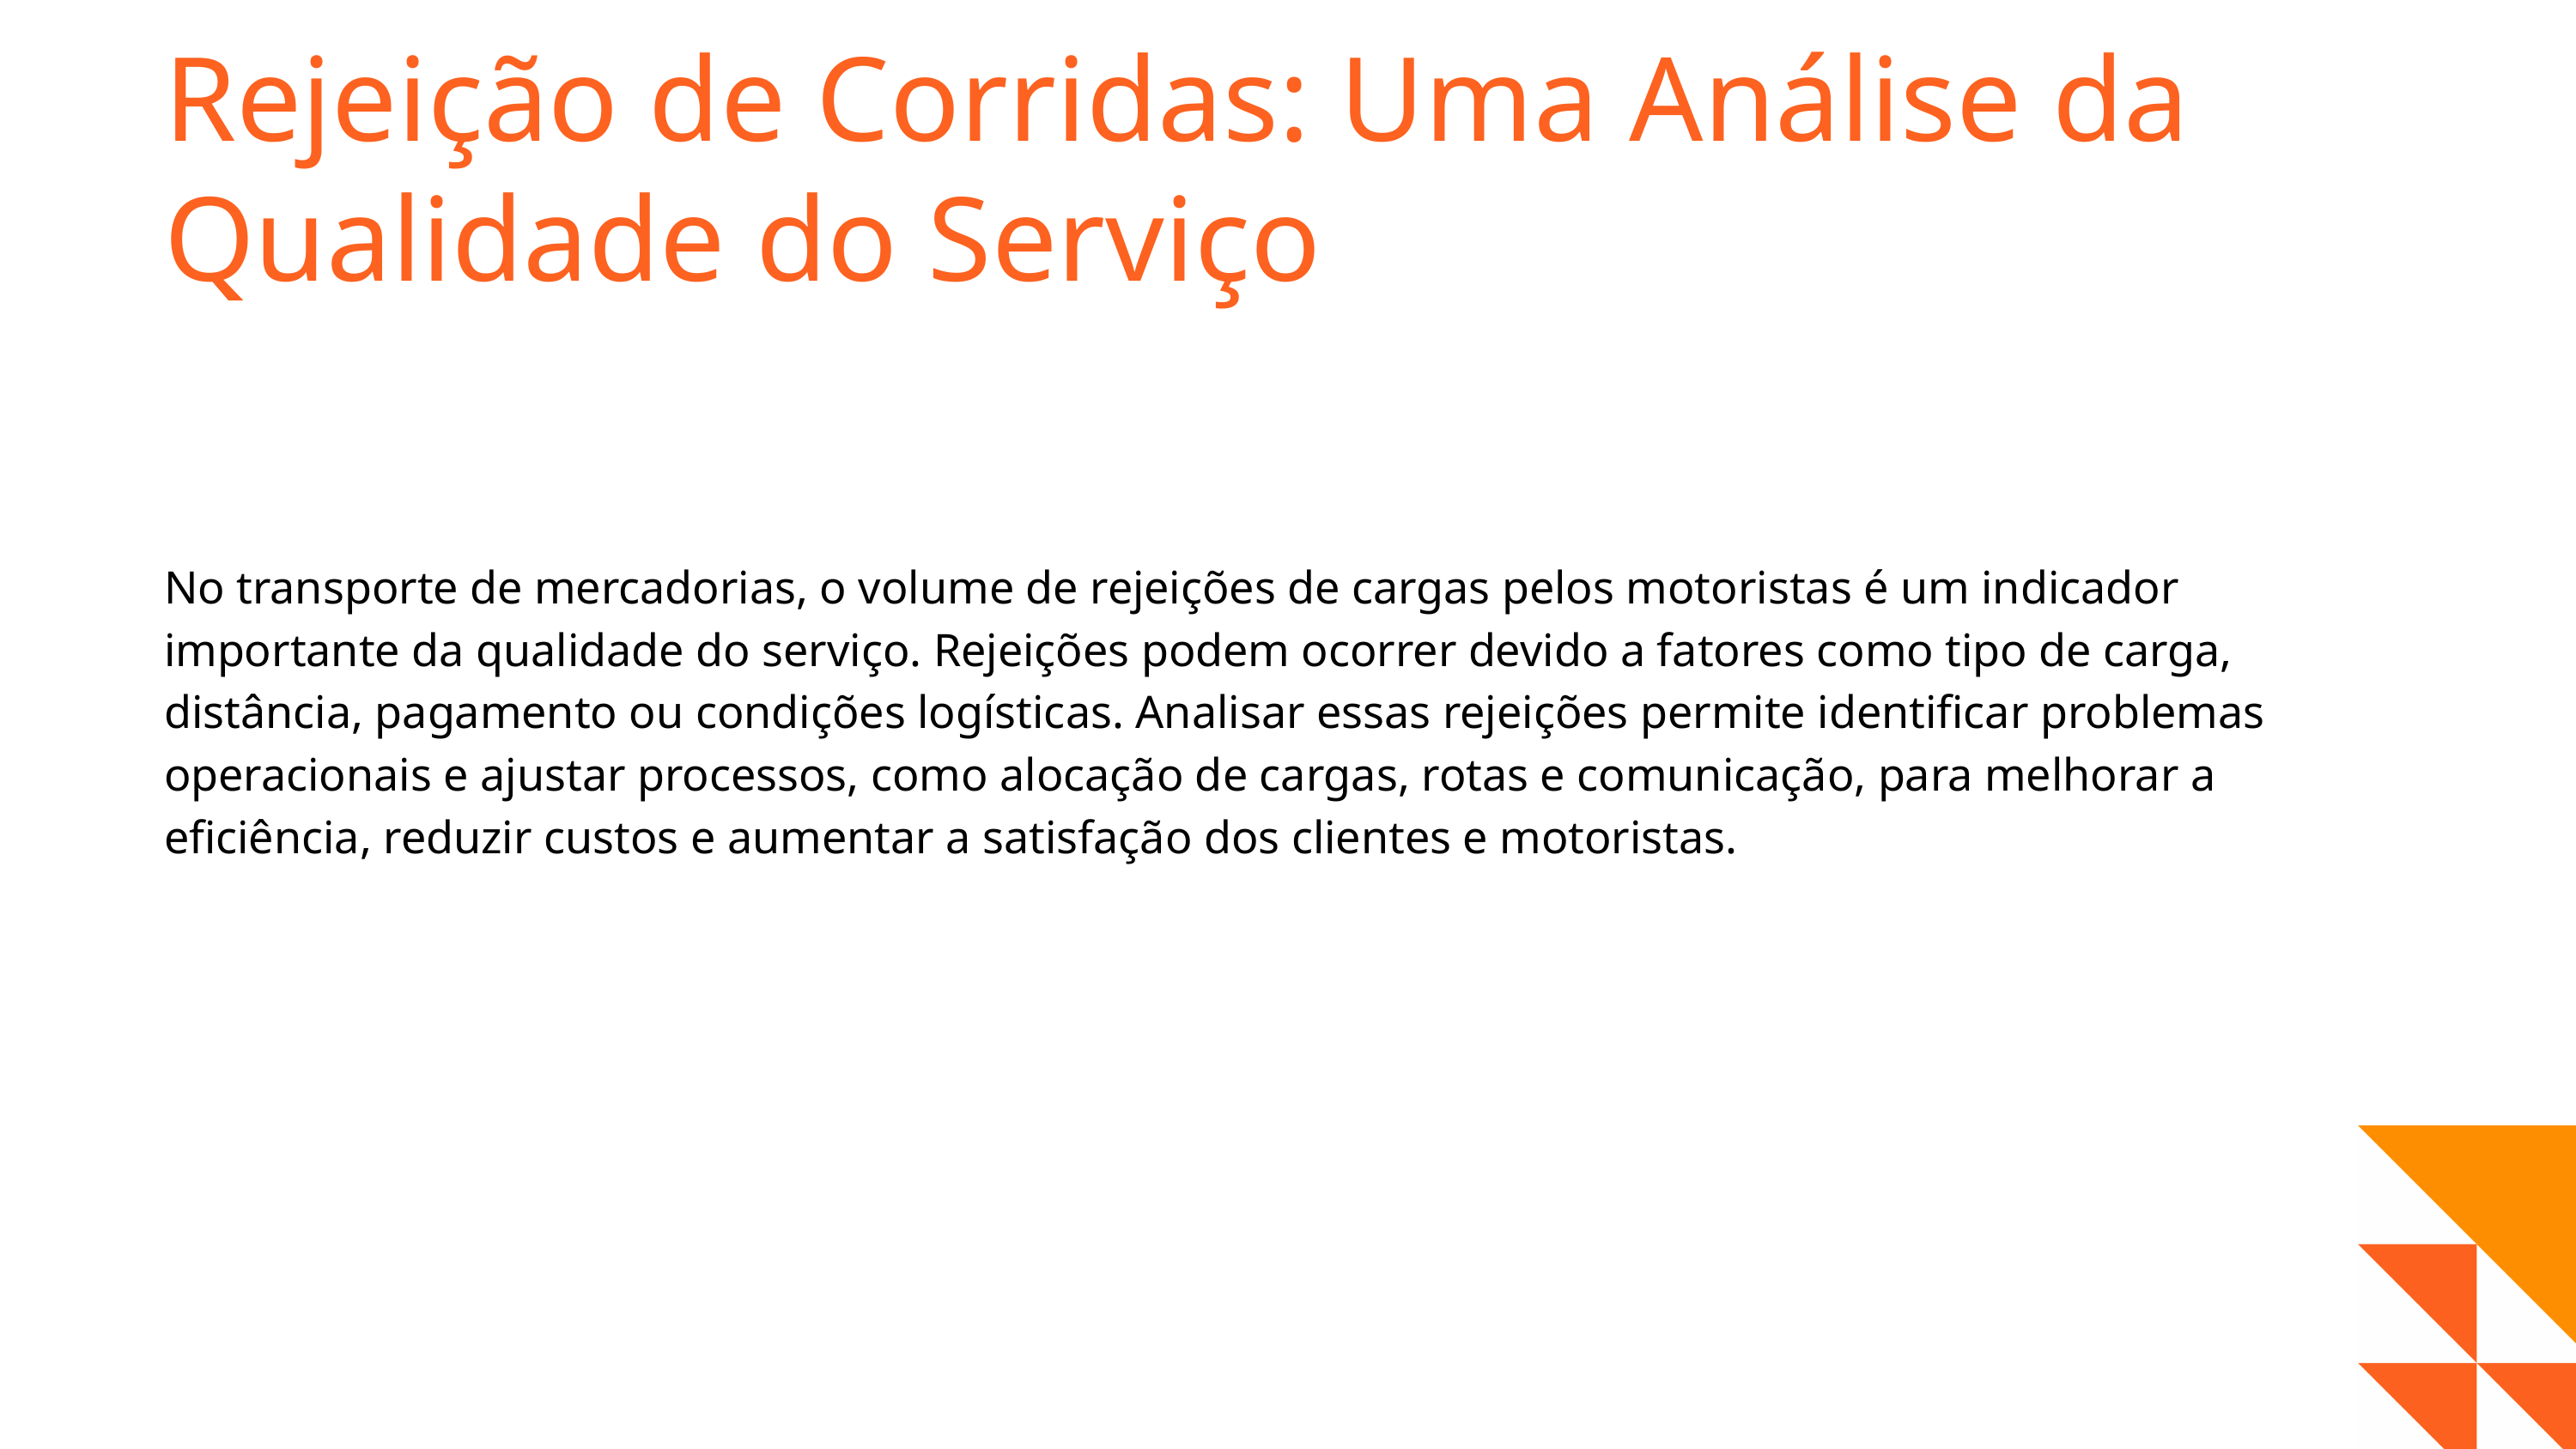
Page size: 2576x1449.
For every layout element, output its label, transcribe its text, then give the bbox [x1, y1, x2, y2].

text_box [2358, 1125, 2576, 1449]
text_box Rejeição de Corridas: Uma Análise da Qualidade do Serviço [163, 25, 2330, 305]
text_box No transporte de mercadorias, o volume de rejeições de cargas pelos motoristas é um indicador importante da qualidade do serviço. Rejeições podem ocorrer devido a fatores como tipo de carga, distância, pagamento ou condições logísticas. Analisar essas rejeições permite identificar problemas operacionais e ajustar processos, como alocação de cargas, rotas e comunicação, para melhorar a eficiência, reduzir custos e aumentar a satisfação dos clientes e motoristas. [163, 549, 2402, 925]
